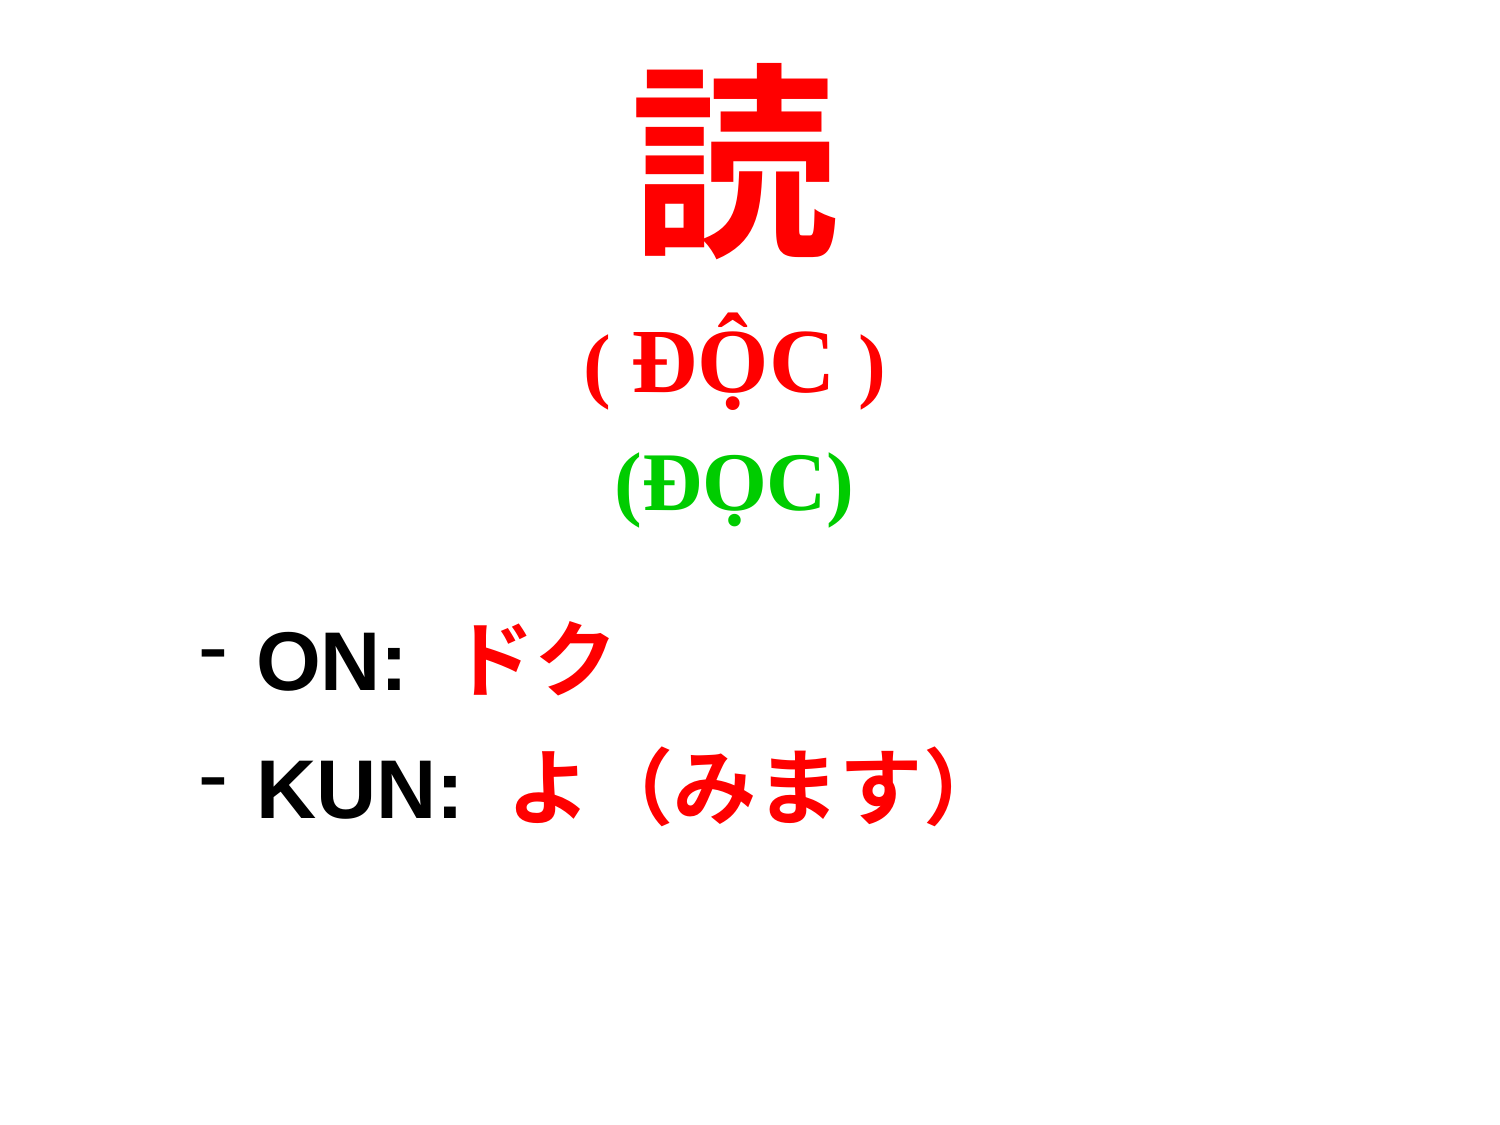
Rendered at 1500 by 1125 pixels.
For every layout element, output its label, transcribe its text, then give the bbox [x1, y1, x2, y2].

list 読 ( ĐỘC ) (ĐỌC) [184, 24, 1285, 557]
text_box KUN: よ（みます） [184, 727, 1285, 910]
text_box ON: ドク [184, 599, 1285, 727]
